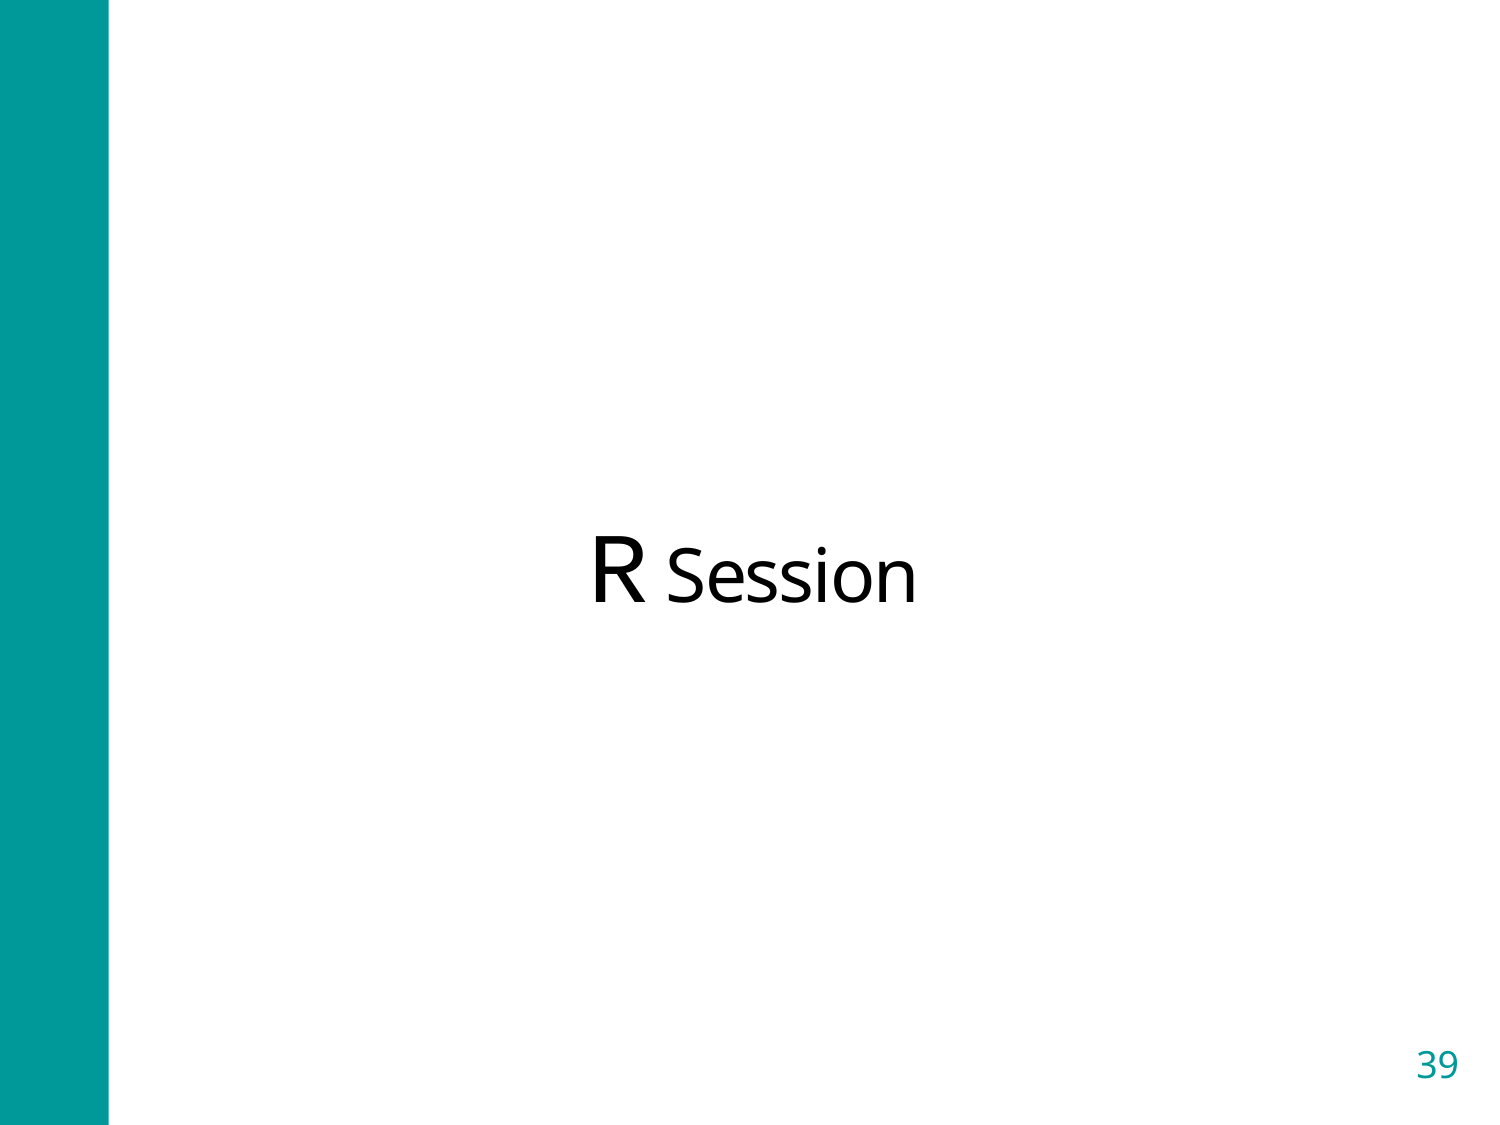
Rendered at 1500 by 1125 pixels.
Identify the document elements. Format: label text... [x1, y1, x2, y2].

title R Session [110, 468, 1399, 657]
slide_number 39 [1391, 1022, 1484, 1111]
